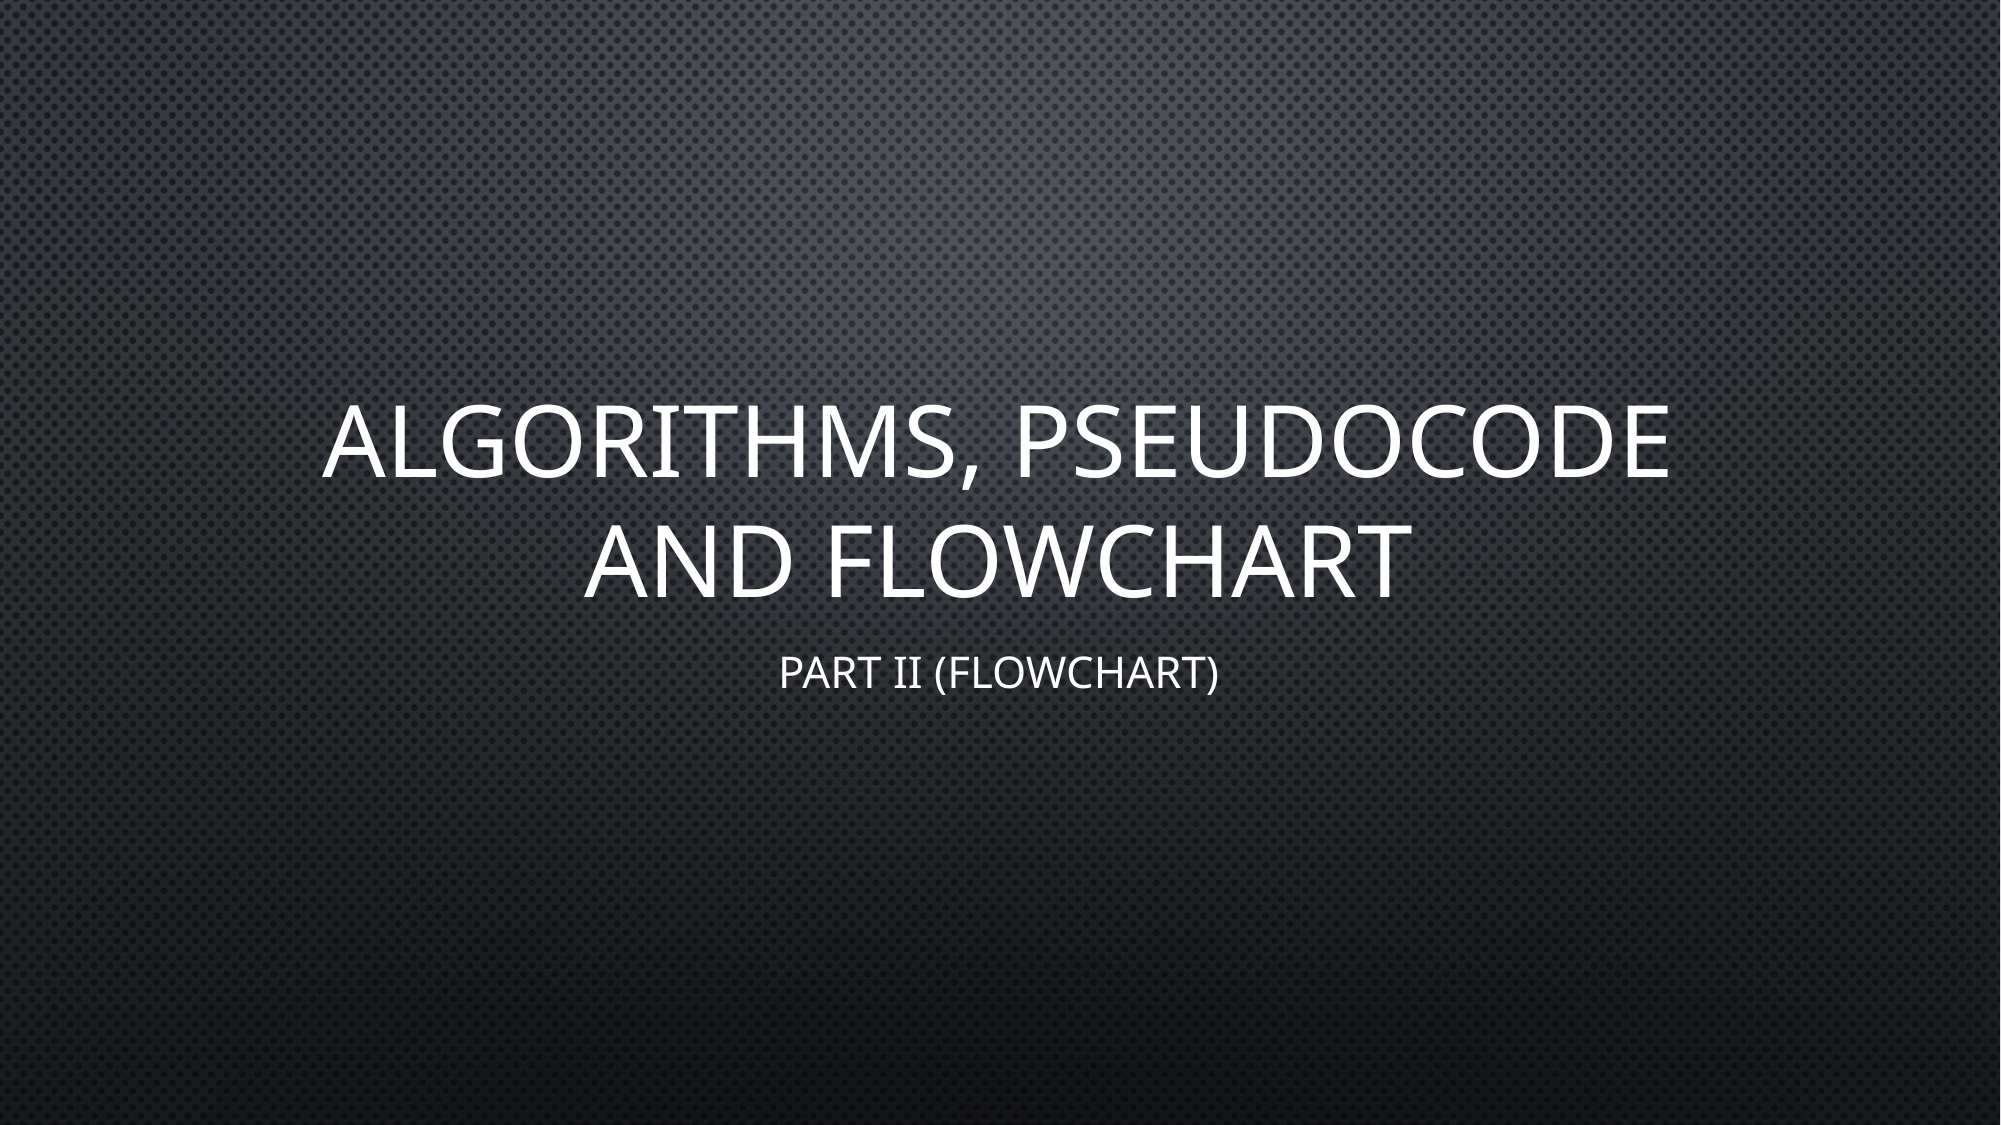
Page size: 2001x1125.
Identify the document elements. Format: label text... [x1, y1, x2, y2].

subtitle Part II (Flowchart) [287, 637, 1711, 950]
title Algorithms, pseudocode and flowchart [287, 99, 1711, 625]
